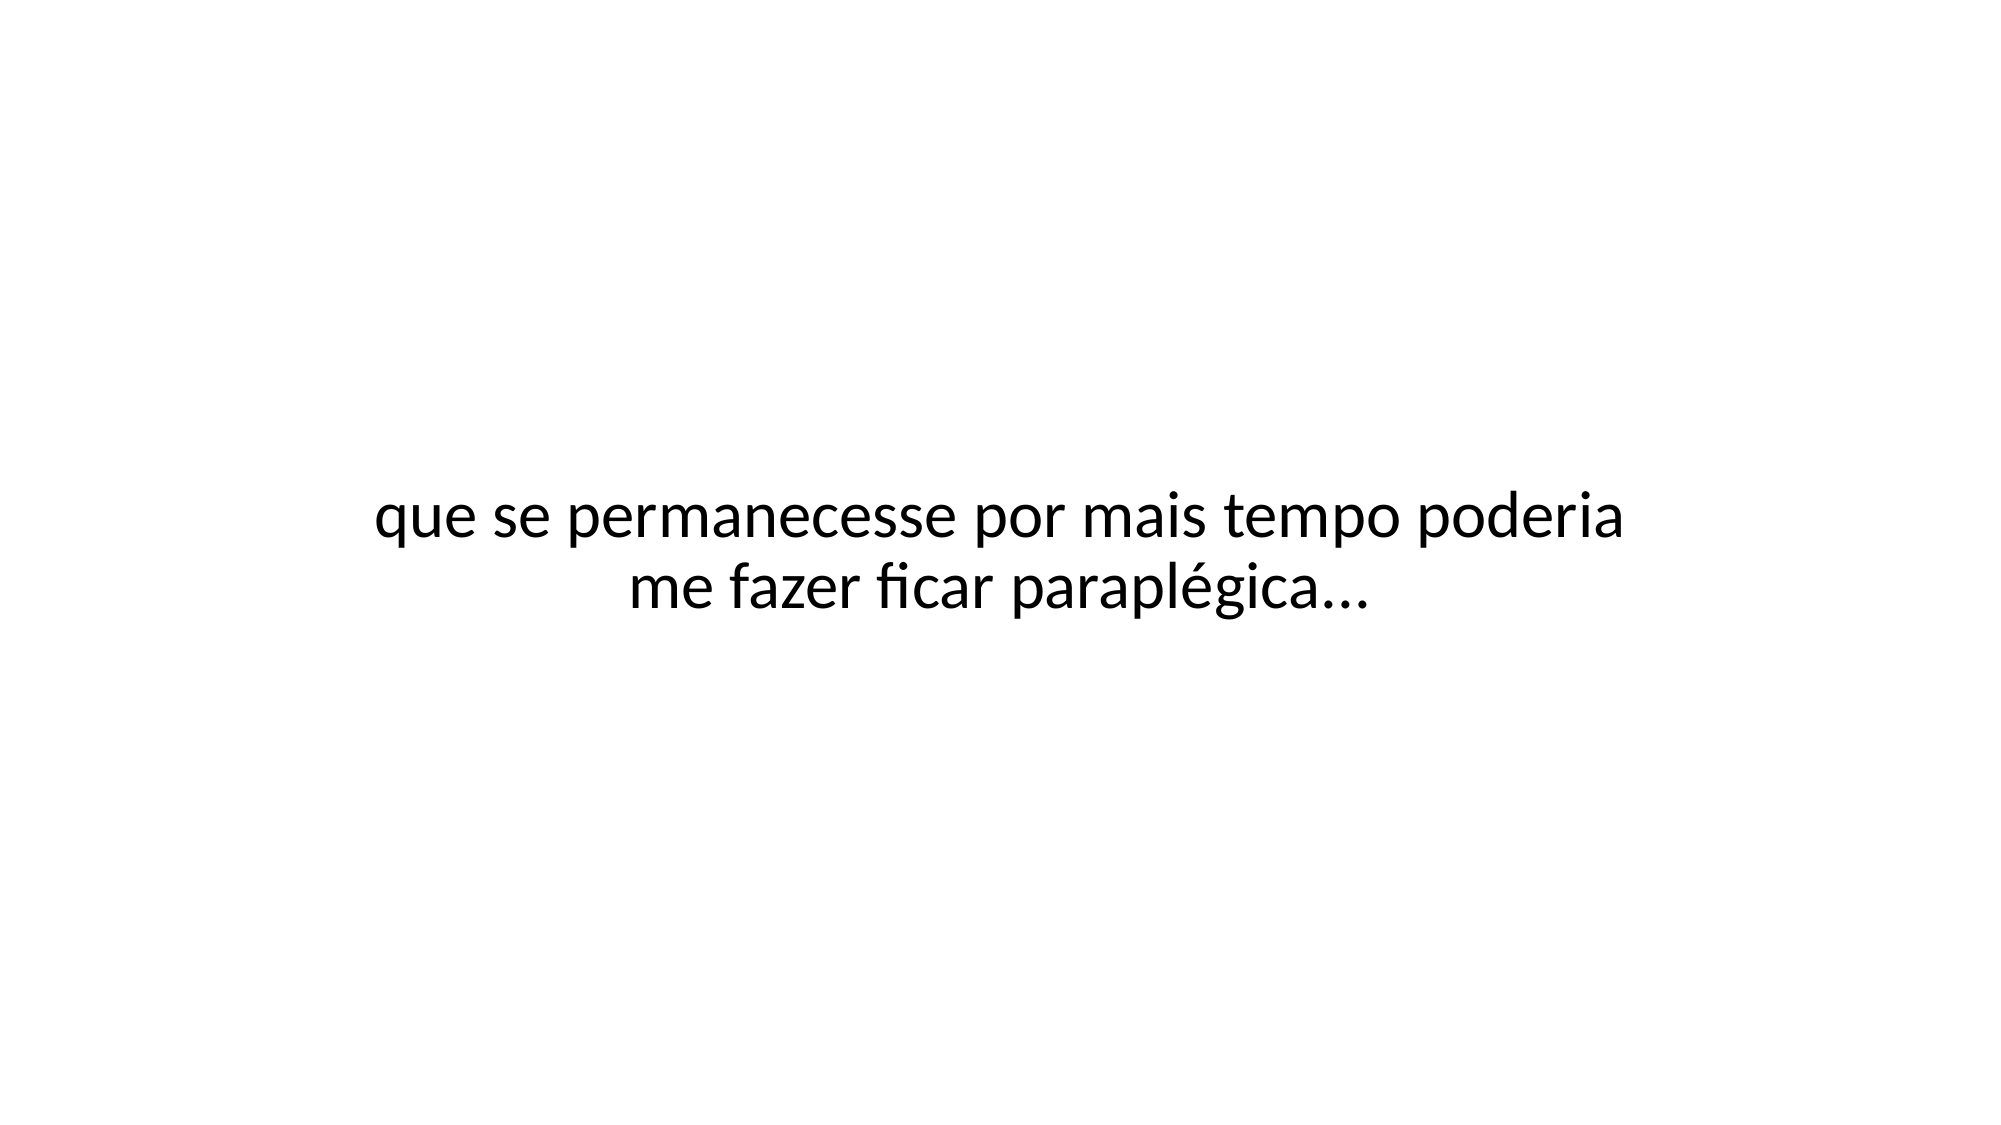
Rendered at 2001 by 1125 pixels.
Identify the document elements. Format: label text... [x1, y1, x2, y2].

list que se permanecesse por mais tempo poderia me fazer ficar paraplégica... [312, 472, 1688, 728]
